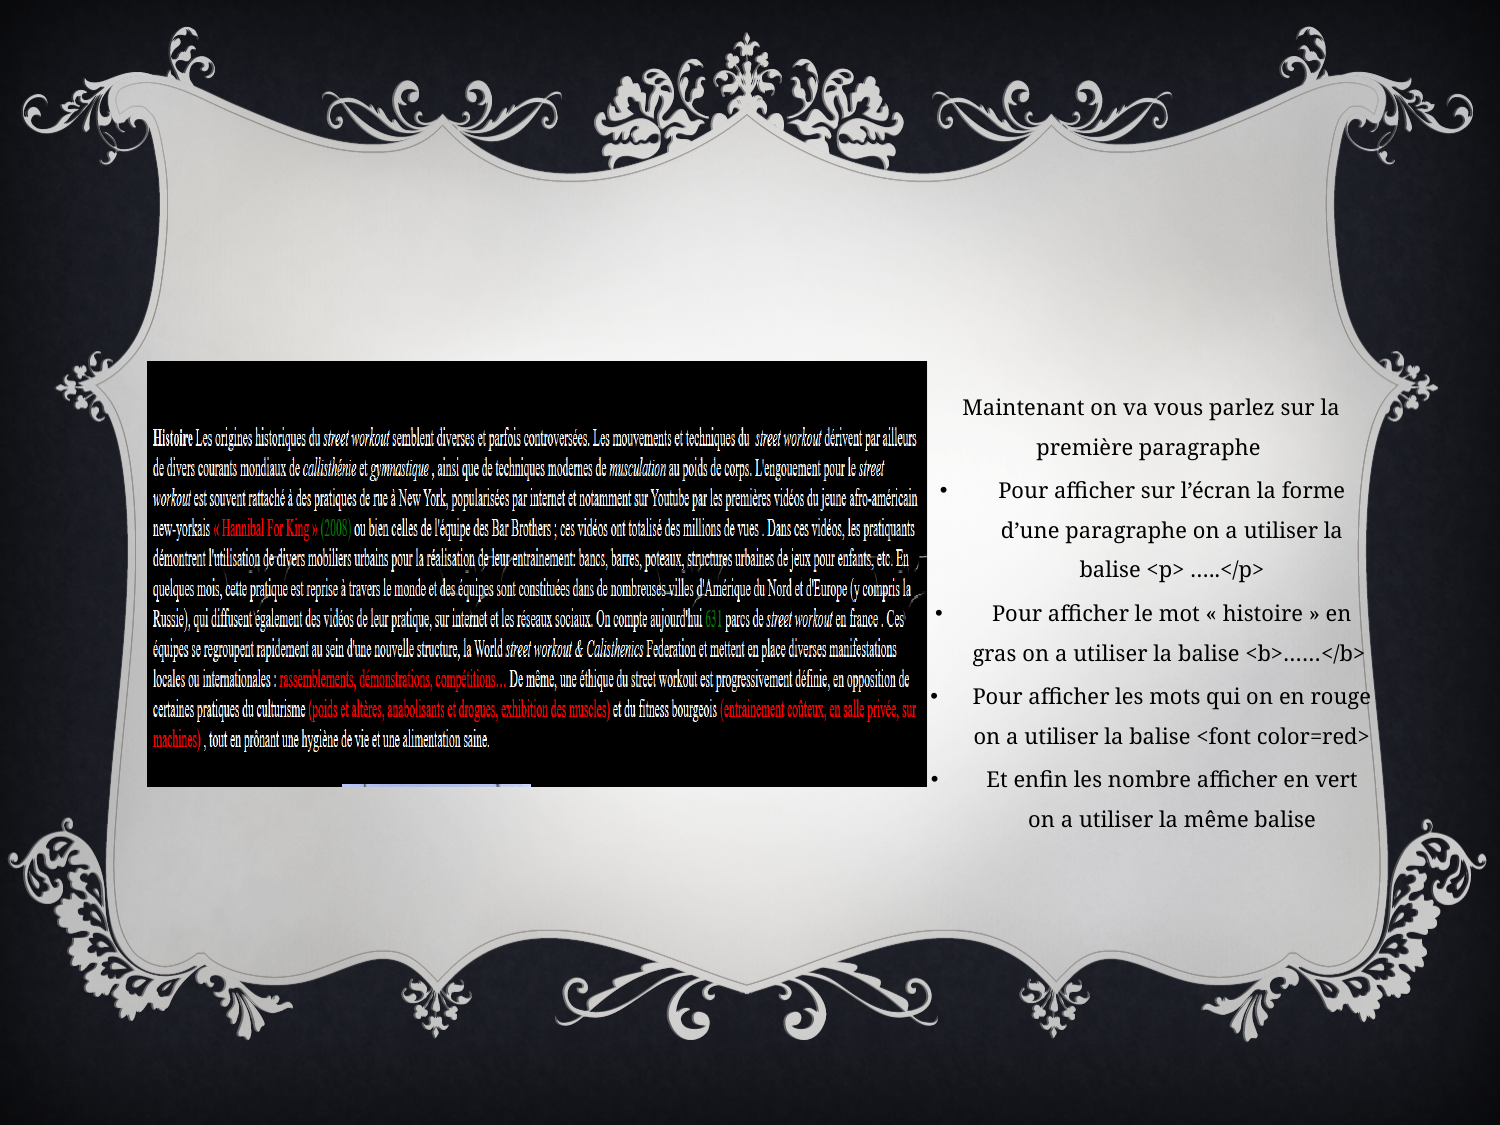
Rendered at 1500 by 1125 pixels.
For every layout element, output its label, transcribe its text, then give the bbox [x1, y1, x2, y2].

picture [0, 0, 1500, 1125]
list Maintenant on va vous parlez sur la première paragraphe Pour afficher sur l’écran la forme d’une paragraphe on a utiliser la balise <p> …..</p> Pour afficher le mot « histoire » en gras on a utiliser la balise <b>……</b> Pour afficher les mots qui on en rouge on a utiliser la balise <font color=red> Et enfin les nombre afficher en vert on a utiliser la même balise [915, 373, 1388, 850]
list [147, 361, 928, 788]
